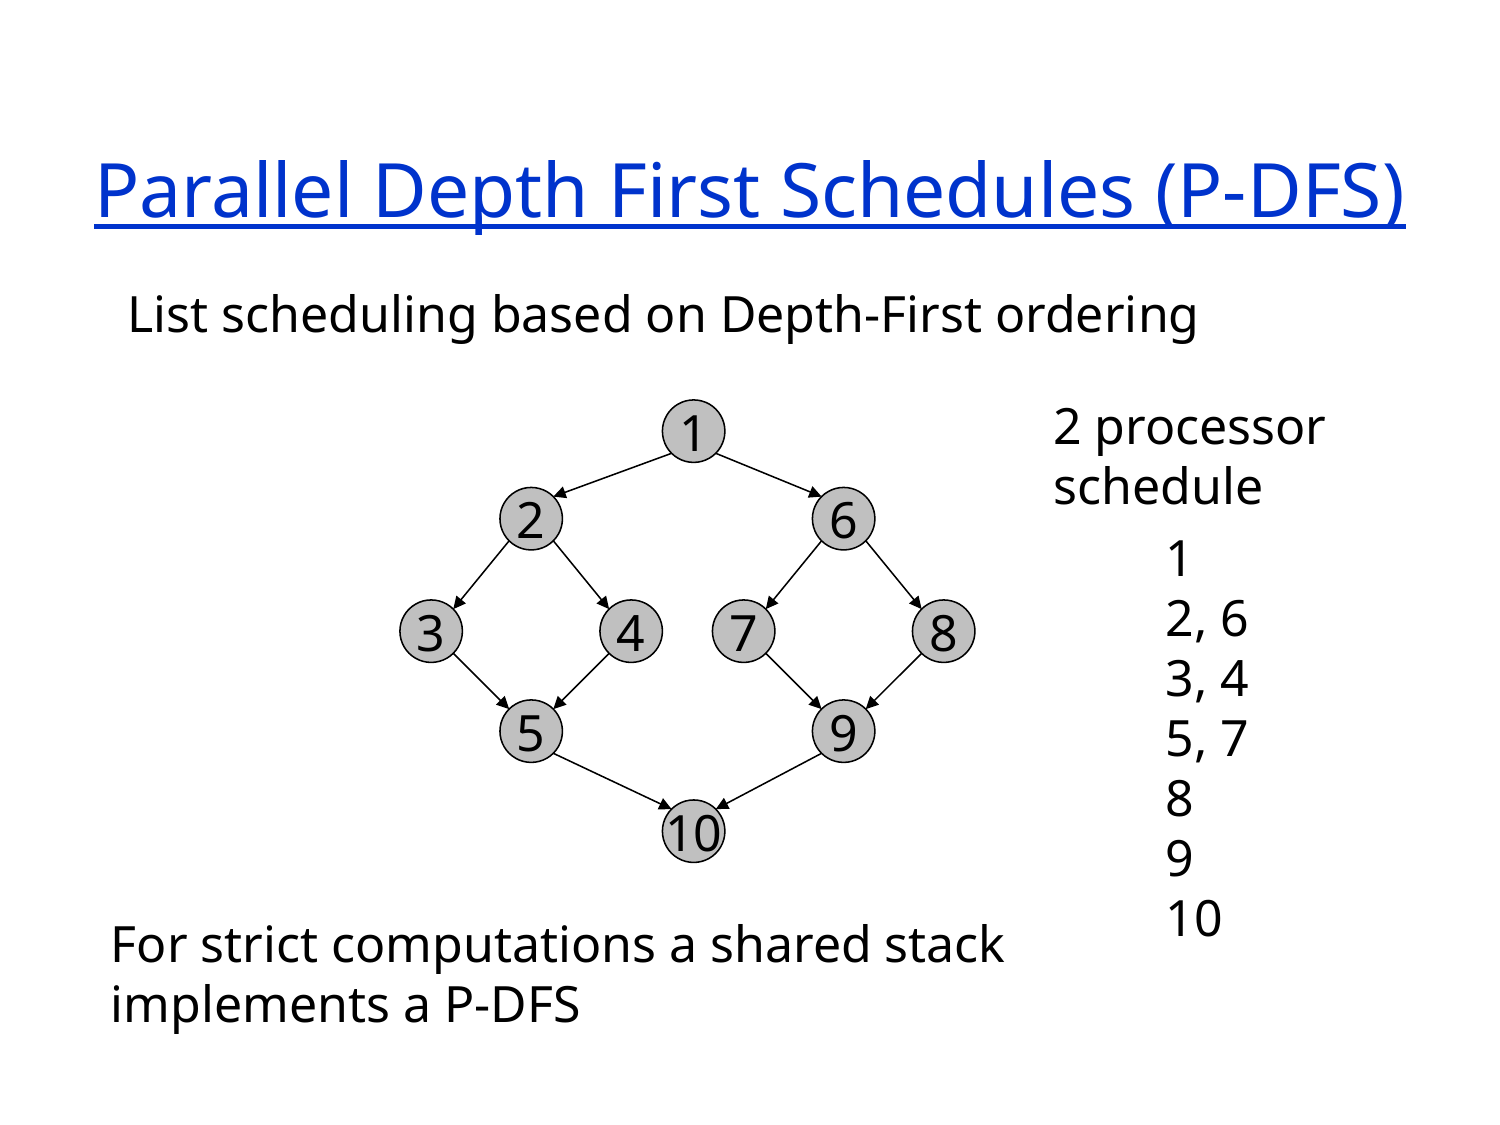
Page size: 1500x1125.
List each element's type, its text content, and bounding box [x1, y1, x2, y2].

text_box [553, 540, 610, 610]
text_box 2 processor schedule [1038, 387, 1342, 523]
title Parallel Depth First Schedules (P-DFS) [24, 126, 1475, 250]
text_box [553, 753, 672, 810]
list List scheduling based on Depth-First ordering [112, 275, 1388, 388]
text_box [715, 753, 822, 810]
text_box 8 [912, 599, 975, 663]
text_box 5 [499, 699, 563, 763]
text_box 1 2, 6 3, 4 5, 7 8 9 10 [1151, 523, 1265, 955]
text_box For strict computations a shared stack implements a P-DFS [96, 905, 1021, 1041]
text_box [553, 453, 672, 497]
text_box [453, 540, 510, 610]
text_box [715, 453, 822, 497]
text_box 4 [599, 599, 663, 663]
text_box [553, 653, 610, 710]
text_box 7 [712, 599, 775, 663]
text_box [765, 653, 822, 710]
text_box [865, 540, 922, 610]
text_box 3 [399, 599, 463, 663]
text_box 10 [662, 799, 725, 863]
text_box 1 [662, 399, 725, 463]
text_box 6 [812, 487, 875, 550]
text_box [765, 540, 822, 610]
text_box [865, 653, 922, 710]
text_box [453, 653, 510, 710]
text_box 2 [499, 487, 563, 550]
text_box 9 [812, 699, 875, 763]
